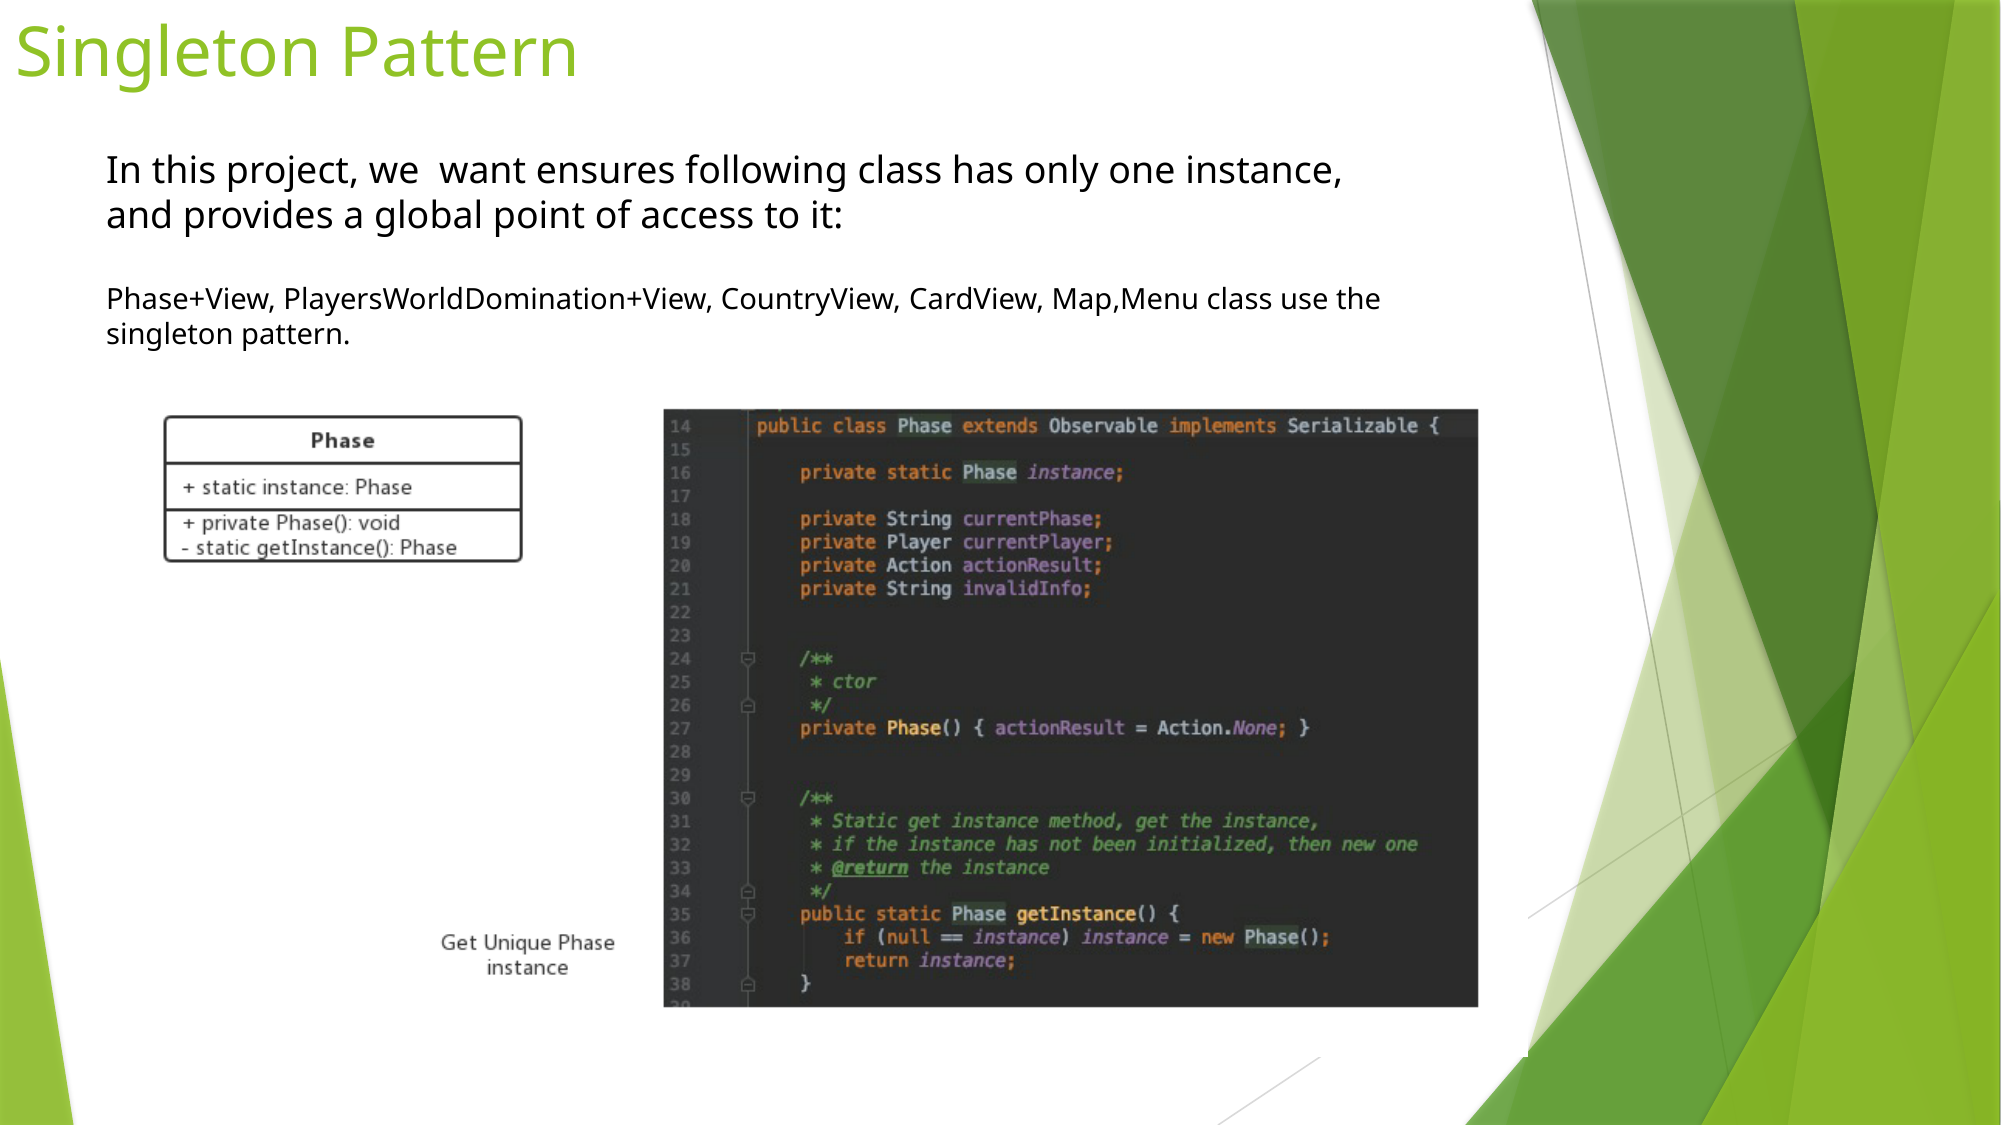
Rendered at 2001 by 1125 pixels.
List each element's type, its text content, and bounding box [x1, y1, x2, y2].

text_box In this project, we want ensures following class has only one instance, and provides a global point of access to it: Phase+View, PlayersWorldDomination+View, CountryView, CardView, Map,Menu class use the singleton pattern. [91, 138, 1436, 334]
picture [90, 334, 1529, 1057]
title Singleton Pattern [0, 0, 1411, 98]
